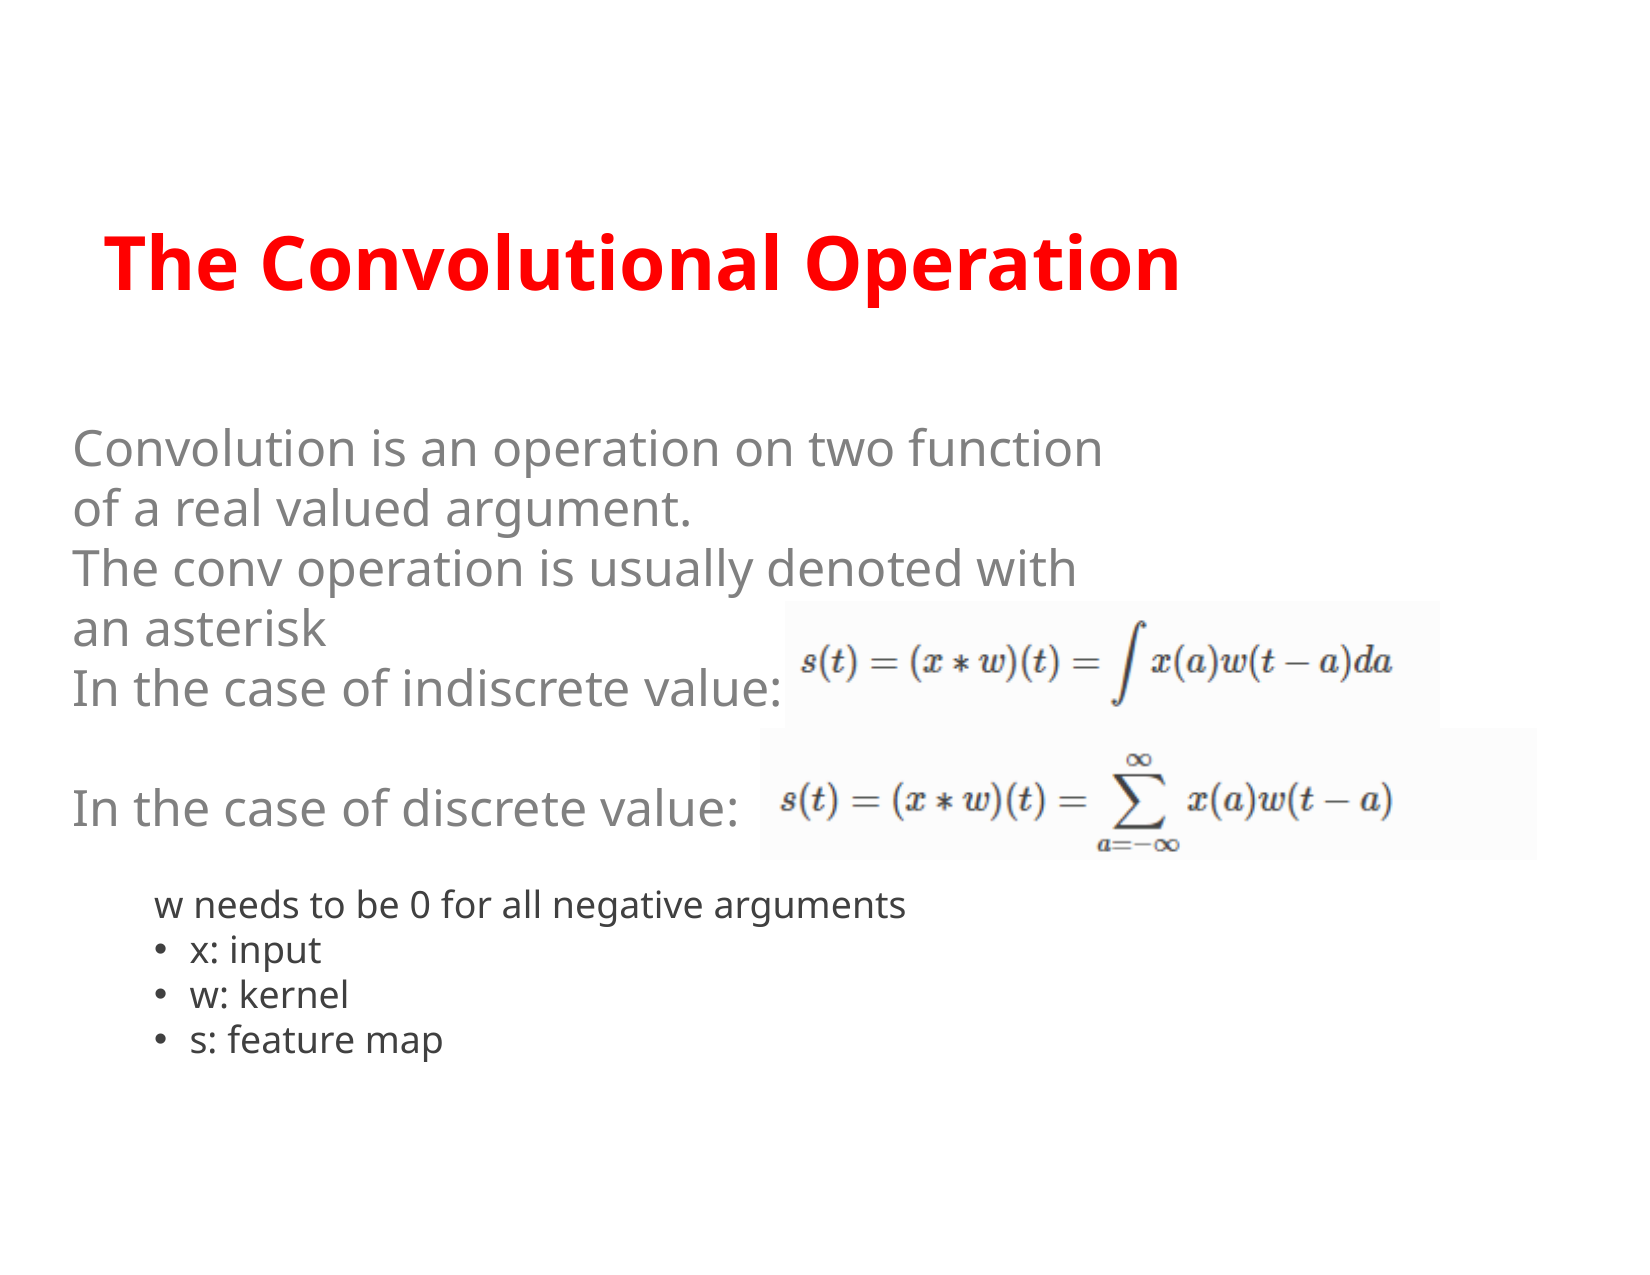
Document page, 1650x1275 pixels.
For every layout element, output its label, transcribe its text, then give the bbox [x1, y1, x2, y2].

title The Convolutional Operation [103, 215, 1547, 398]
list Convolution is an operation on two function of a real valued argument. The conv operation is usually denoted with an asterisk In the case of indiscrete value: In the case of discrete value: [72, 416, 1108, 902]
picture [760, 601, 1537, 861]
text_box w needs to be 0 for all negative arguments x: input w: kernel s: feature map [139, 873, 965, 1069]
